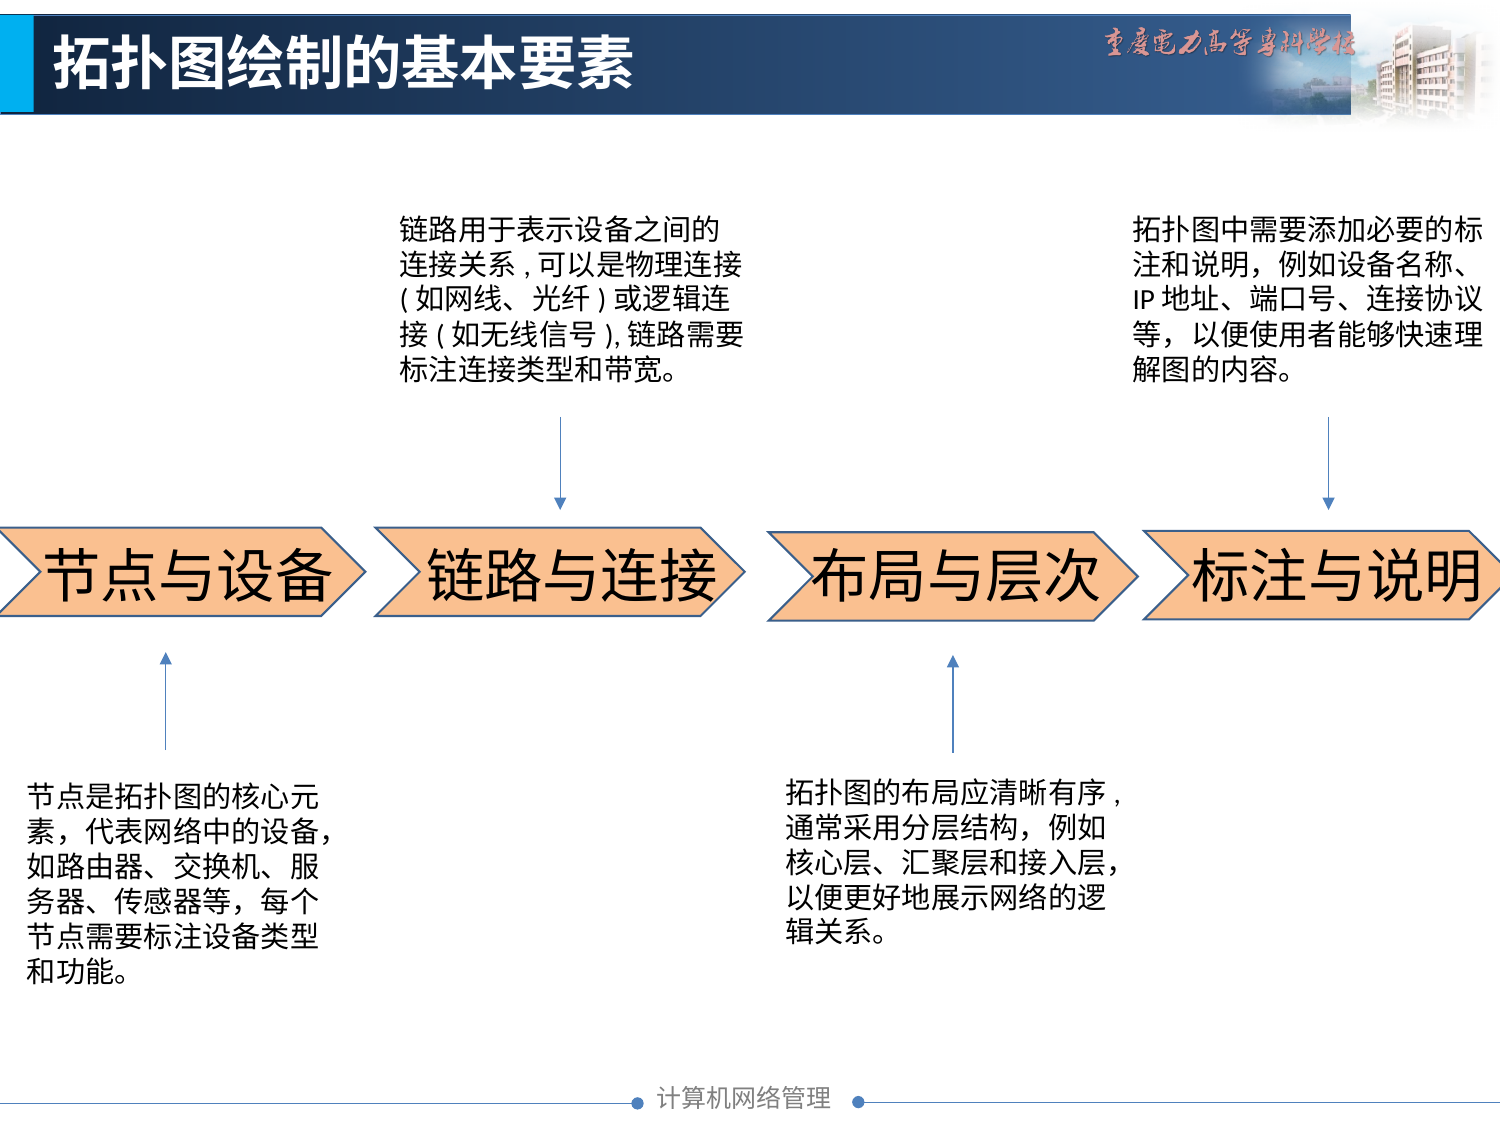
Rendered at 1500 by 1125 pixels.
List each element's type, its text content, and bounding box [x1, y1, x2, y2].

text_box 标注与说明 [1177, 532, 1498, 617]
text_box 节点与设备 [27, 532, 349, 617]
text_box [733, 558, 747, 585]
text_box [766, 531, 1095, 561]
text_box 拓扑图中需要添加必要的标 注和说明，例如设备名称、 IP地址、端口号、连接协议 等，以便使用者能够快速理 解图的内容。 [1117, 203, 1499, 394]
picture [1084, 15, 1374, 86]
text_box 拓扑图的布局应清晰有序, 通常采用分层结构，例如 核心层、汇聚层和接入层， 以便更好地展示网络的逻 辑关系。 [770, 766, 1151, 957]
text_box [1117, 554, 1140, 599]
text_box 拓扑图绘制的基本要素 [37, 19, 650, 105]
text_box [1141, 584, 1473, 621]
text_box 节点是拓扑图的核心元 素，代表网络中的设备， 如路由器、交换机、服 务器、传感器等，每个 节点需要标注设备类型 和功能。 [12, 770, 364, 996]
text_box [0, 526, 328, 560]
text_box [373, 579, 701, 618]
text_box 链路与连接 [411, 532, 733, 617]
text_box 02 [1351, 56, 1441, 78]
text_box 动态连接线 [1351, 49, 1451, 85]
text_box 布局与层次 [795, 532, 1117, 617]
text_box [0, 583, 322, 618]
text_box [766, 592, 1099, 622]
text_box [373, 526, 707, 565]
text_box 链路用于表示设备之间的 连接关系,可以是物理连接 (如网线、光纤)或逻辑连 接(如无线信号),链路需要 标注连接类型和带宽。 [384, 203, 760, 394]
text_box [349, 553, 367, 590]
text_box [1141, 529, 1472, 566]
text_box Visio由于功能较为复杂,学习曲线相对陡 峭，初学者可能需要较长时间熟悉操作。 亿图界面简洁,操作直观,新手更容易上手， 适合快速入门。 [1351, 52, 1447, 82]
